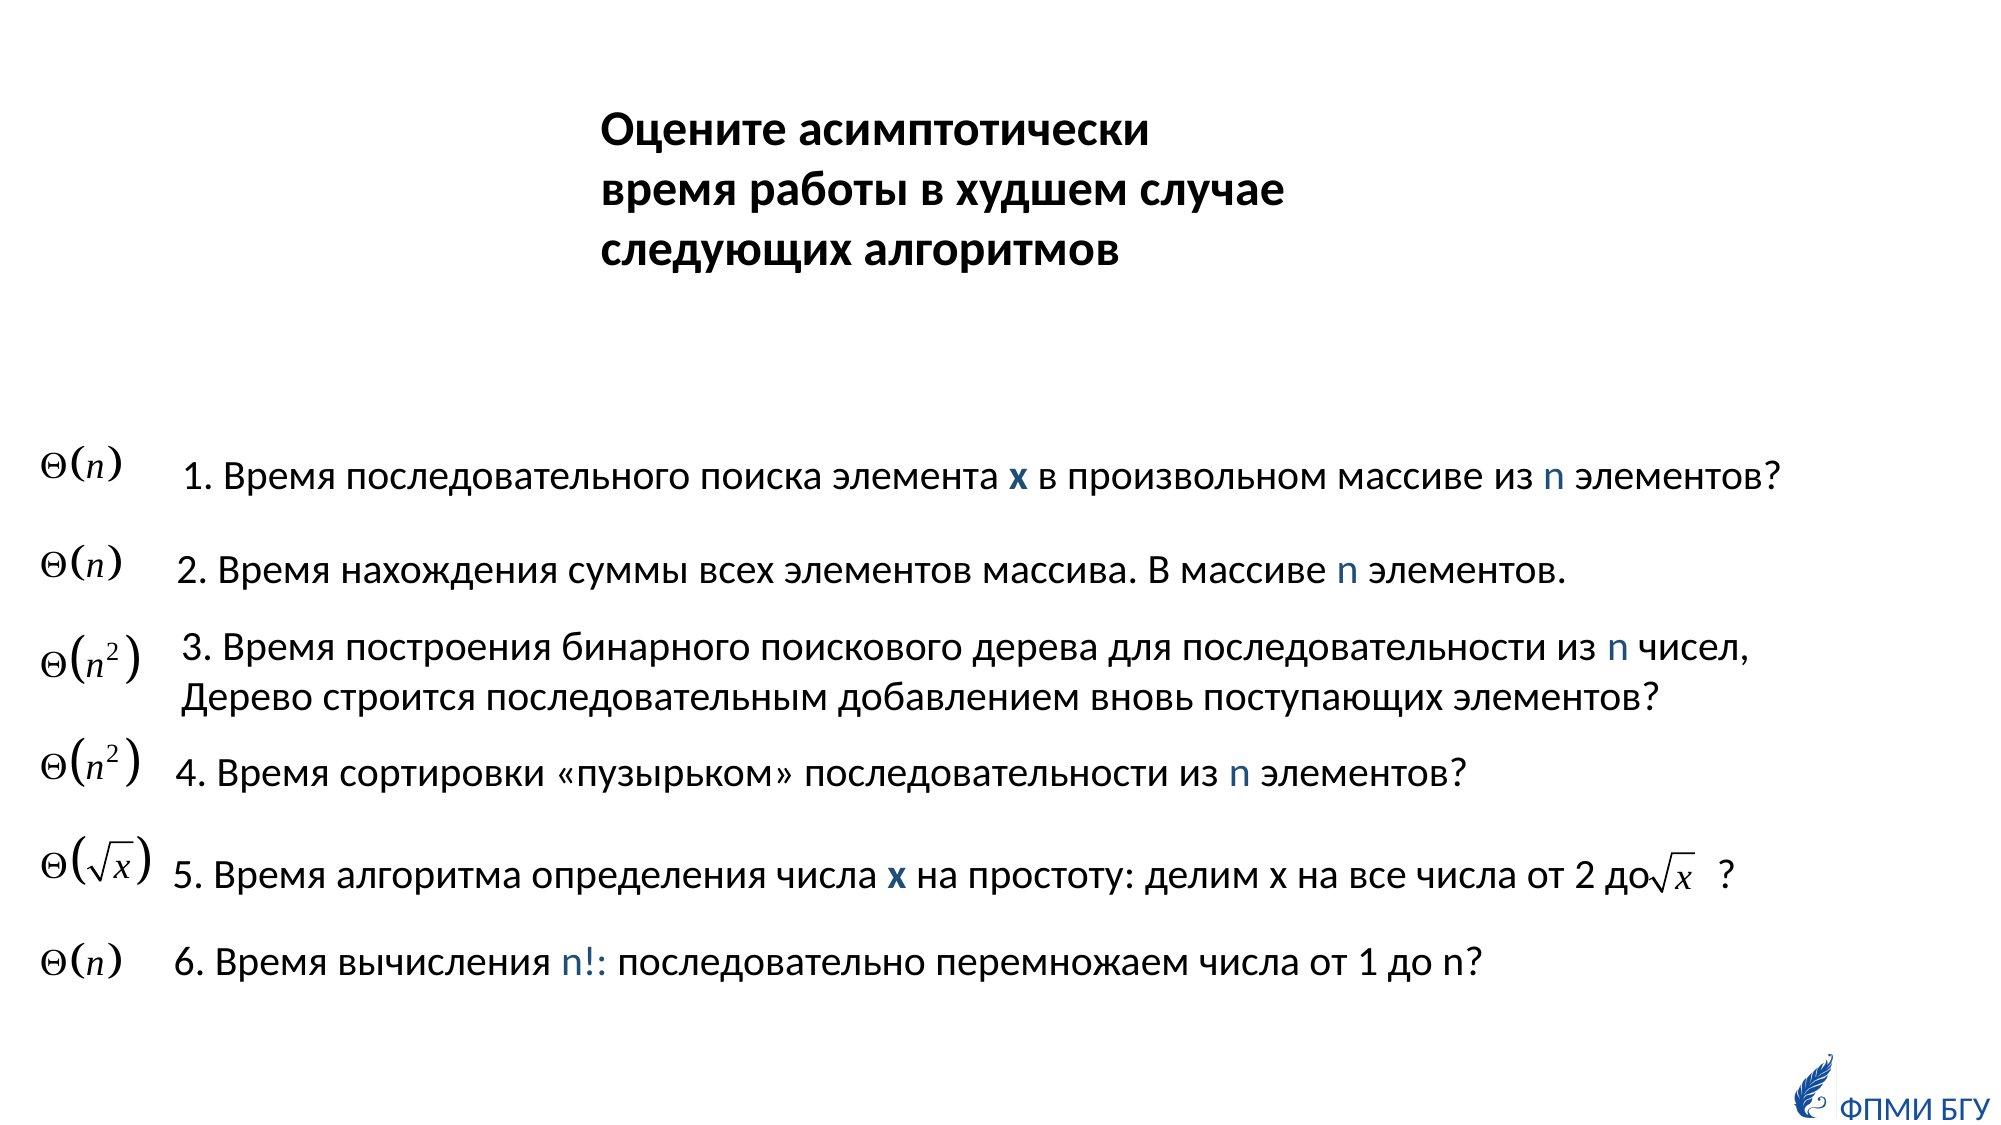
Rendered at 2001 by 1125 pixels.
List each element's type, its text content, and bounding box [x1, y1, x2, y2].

text_box 1. Время последовательного поиска элемента x в произвольном массиве из n элементов? [167, 440, 1807, 506]
text_box 5. Время алгоритма определения числа x на простоту: делим x на все числа от 2 до ? [157, 839, 1752, 905]
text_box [1644, 847, 1701, 898]
text_box 3. Время построения бинарного поискового дерева для последовательности из n чисел, Дерево строится последовательным добавлением вновь поступающих элементов? [166, 611, 1765, 727]
text_box 6. Время вычисления n!: последовательно перемножаем числа от 1 до n? [158, 926, 1499, 992]
picture [1793, 1053, 1837, 1118]
text_box ФПМИ БГУ [1830, 1087, 2000, 1125]
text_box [36, 441, 125, 498]
text_box 4. Время сортировки «пузырьком» последовательности из n элементов? [160, 737, 1484, 803]
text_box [36, 540, 125, 597]
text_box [36, 834, 154, 903]
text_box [36, 735, 141, 805]
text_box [36, 633, 141, 703]
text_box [36, 938, 125, 995]
text_box Оцените асимптотически время работы в худшем случае следующих алгоритмов [585, 87, 1627, 283]
text_box 2. Время нахождения суммы всех элементов массива. В массиве n элементов. [161, 534, 1583, 600]
